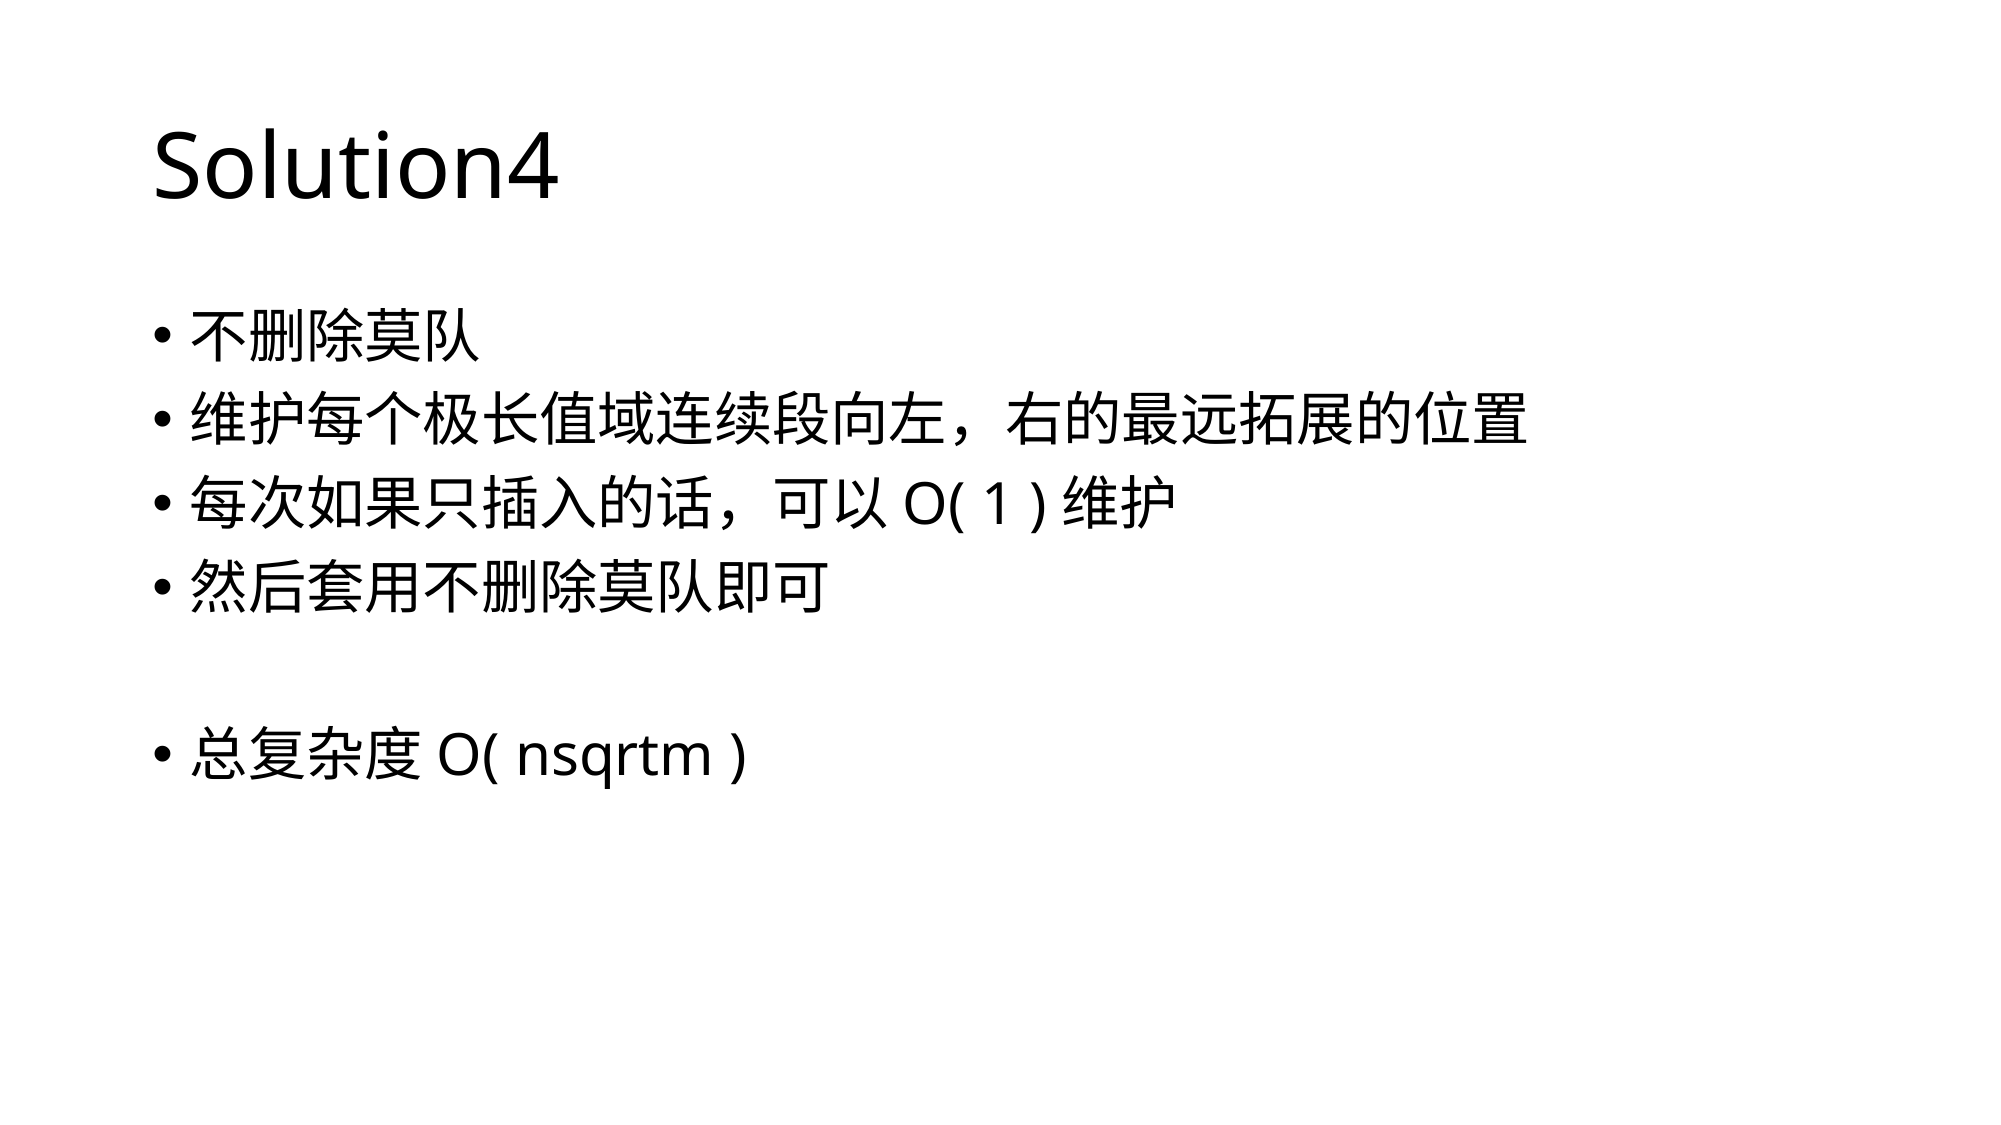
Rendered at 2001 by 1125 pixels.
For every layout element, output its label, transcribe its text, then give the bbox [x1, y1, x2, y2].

list 不删除莫队 维护每个极长值域连续段向左，右的最远拓展的位置 每次如果只插入的话，可以O( 1 )维护 然后套用不删除莫队即可 总复杂度O( nsqrtm ) [137, 299, 1863, 1014]
title Solution4 [137, 59, 1863, 278]
